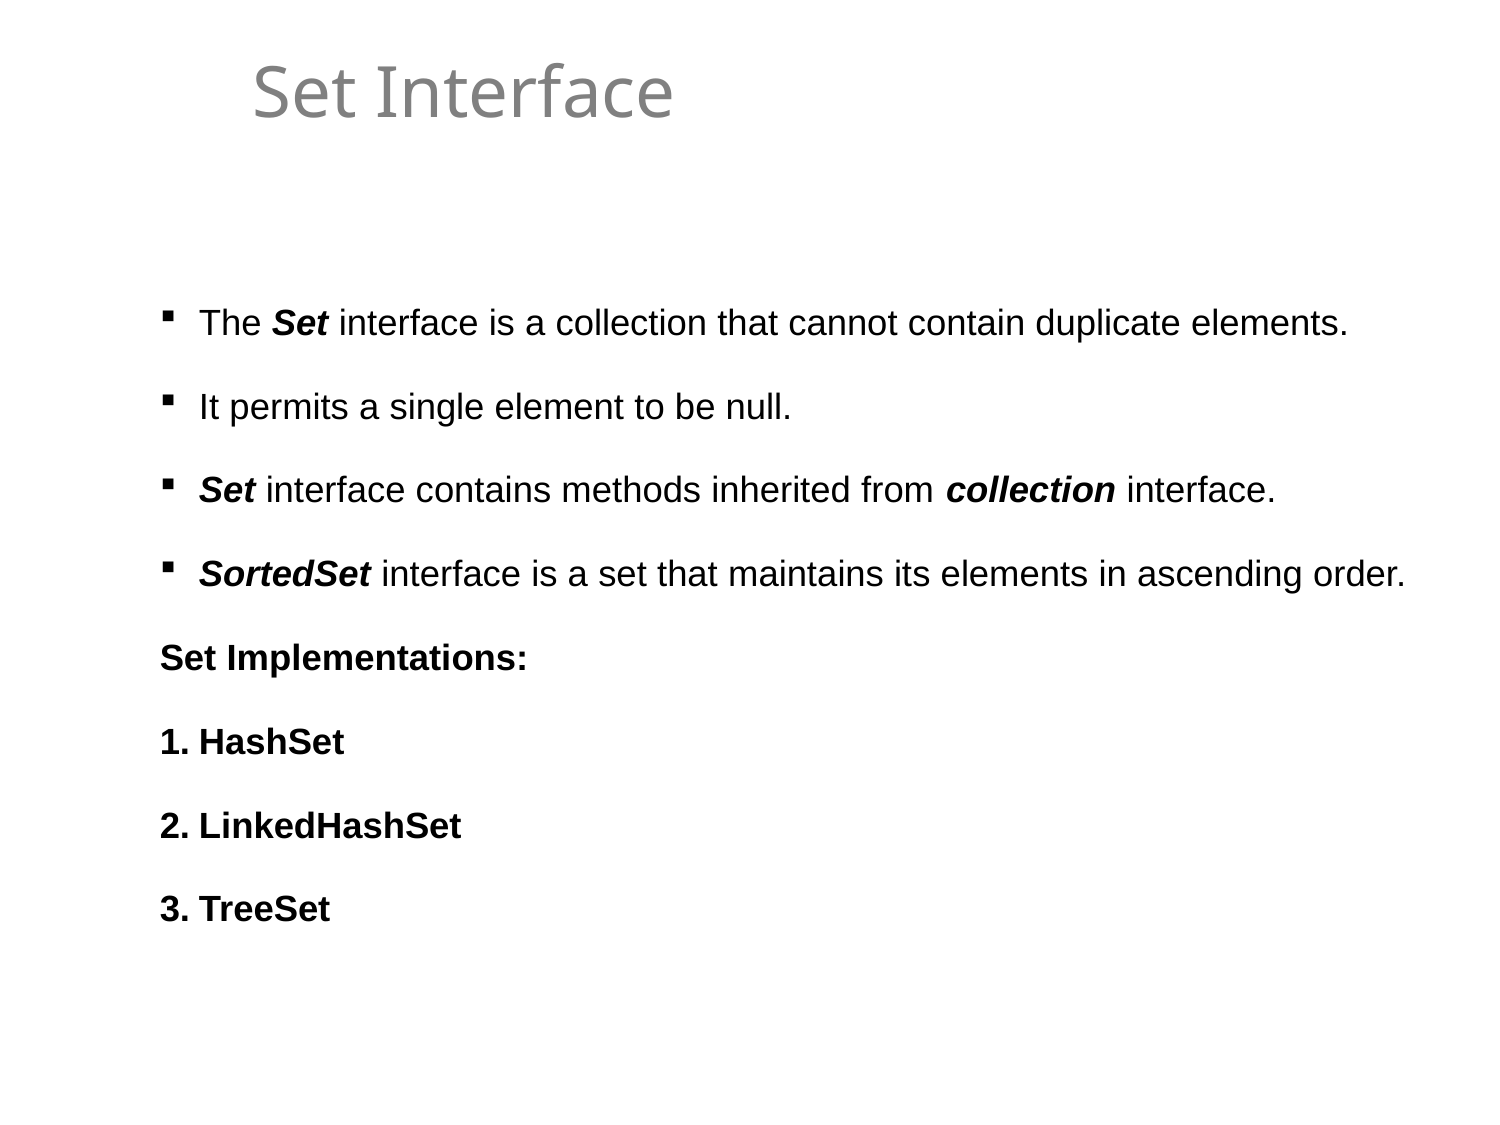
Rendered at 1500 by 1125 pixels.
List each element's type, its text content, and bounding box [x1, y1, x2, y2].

list The Set interface is a collection that cannot contain duplicate elements. It permits a single element to be null. Set interface contains methods inherited from collection interface. SortedSet interface is a set that maintains its elements in ascending order. Set Implementations: HashSet LinkedHashSet TreeSet [66, 269, 1425, 990]
title Set Interface [237, 2, 1500, 188]
